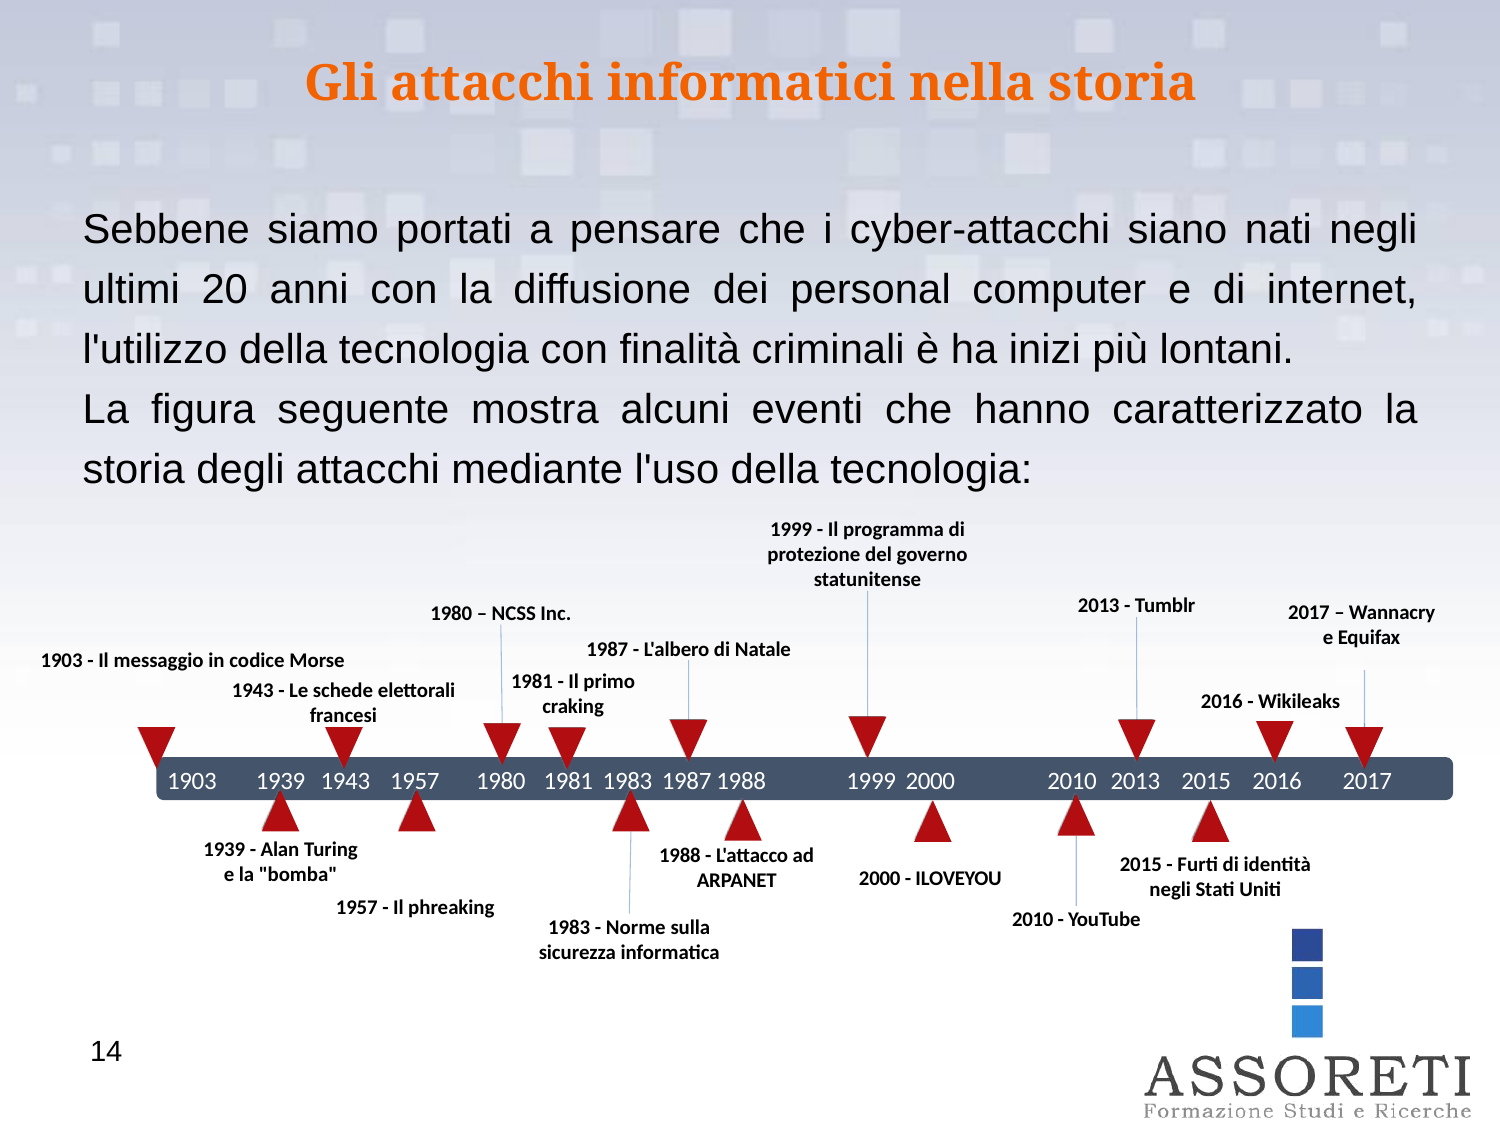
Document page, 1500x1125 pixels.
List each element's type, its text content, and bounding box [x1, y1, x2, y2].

text_box Gli attacchi informatici nella storia [72, 42, 1431, 118]
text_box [26, 514, 1472, 965]
text_box Conclusioni [626, 835, 635, 918]
text_box Sebbene siamo portati a pensare che i cyber-attacchi siano nati negli ultimi 20 anni con la diffusione dei personal computer e di internet, l'utilizzo della tecnologia con finalità criminali è ha inizi più lontani. La figura seguente mostra alcuni eventi che hanno caratterizzato la storia degli attacchi mediante l'uso della tecnologia: [68, 184, 1434, 500]
slide_number 14 [74, 1024, 426, 1103]
picture [0, 0, 1500, 1125]
